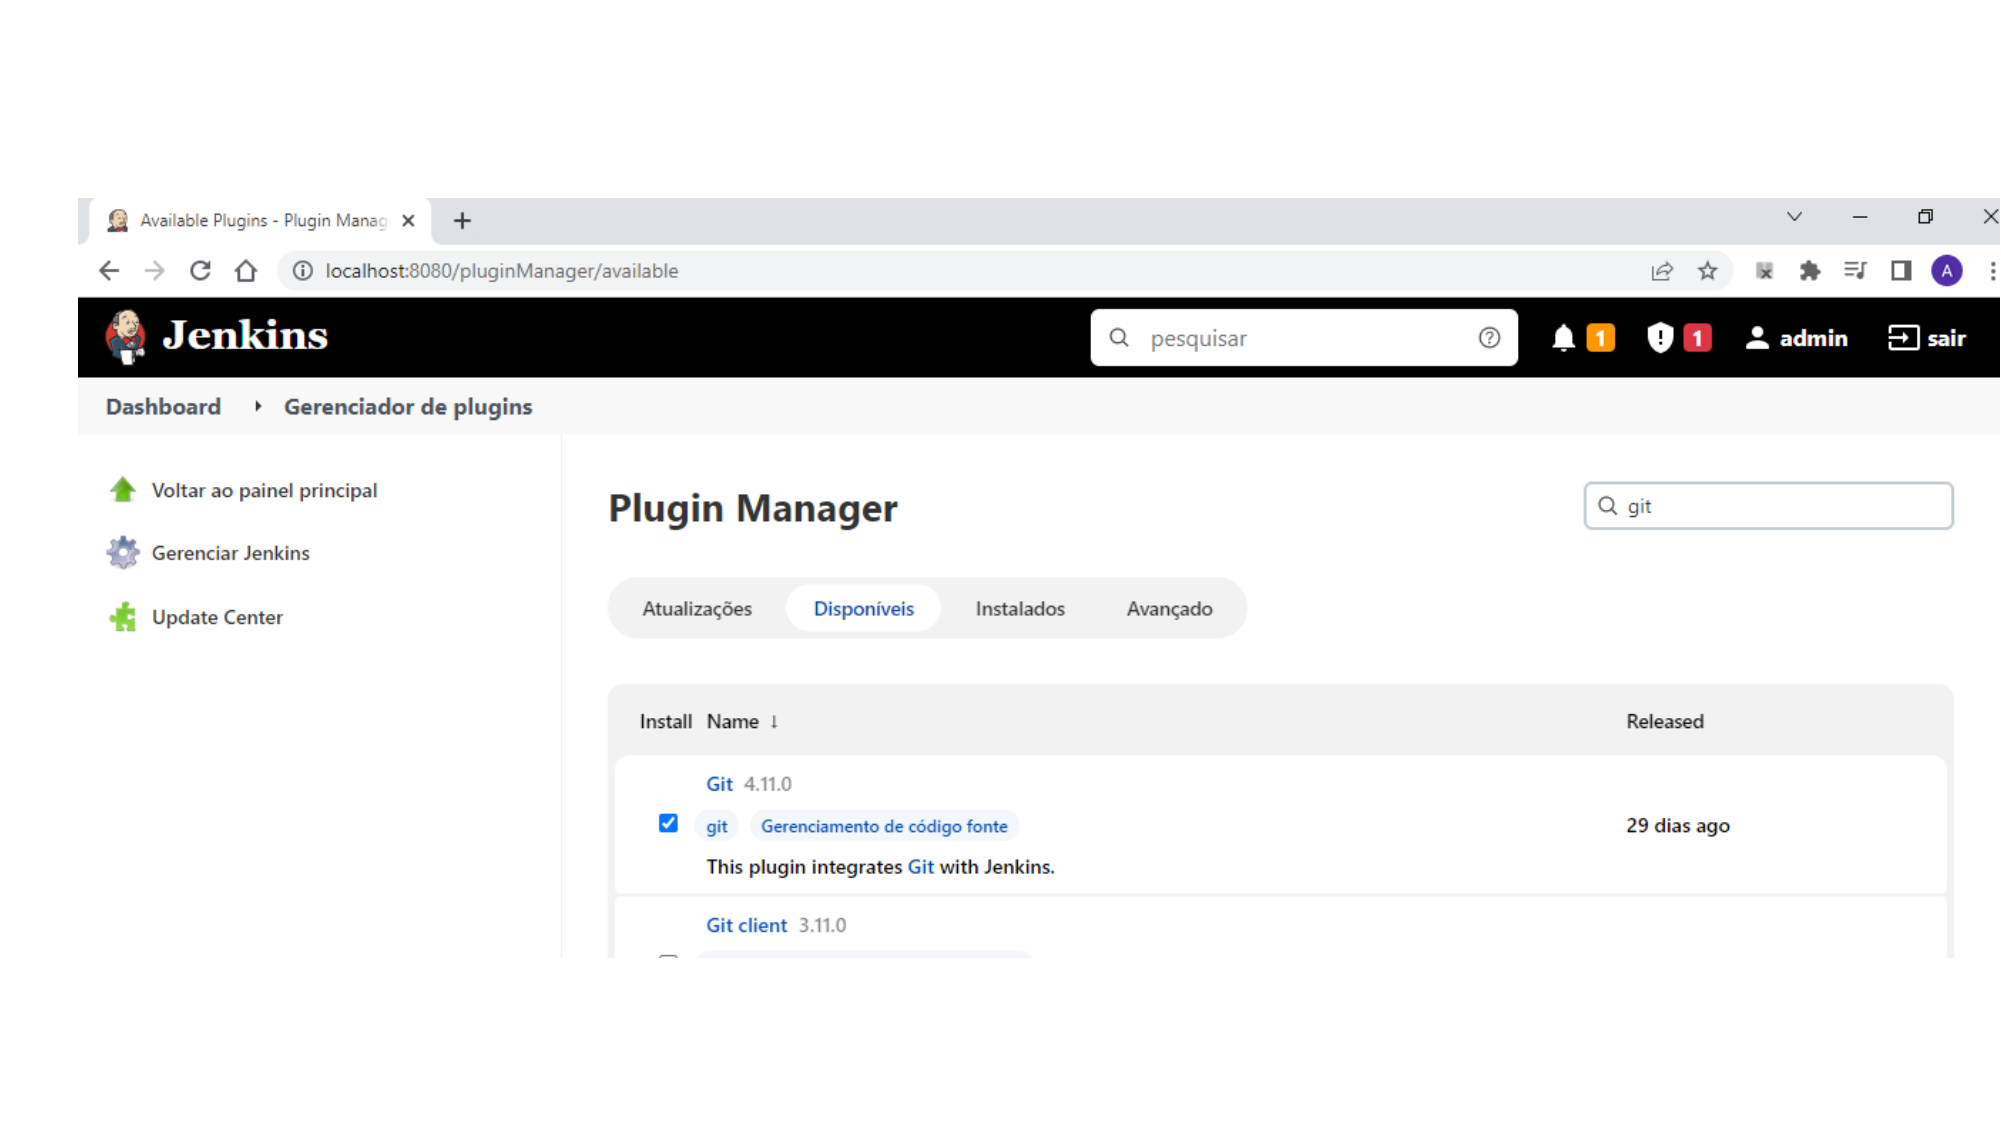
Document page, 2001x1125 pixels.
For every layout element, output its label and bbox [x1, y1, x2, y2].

picture [78, 198, 2000, 958]
